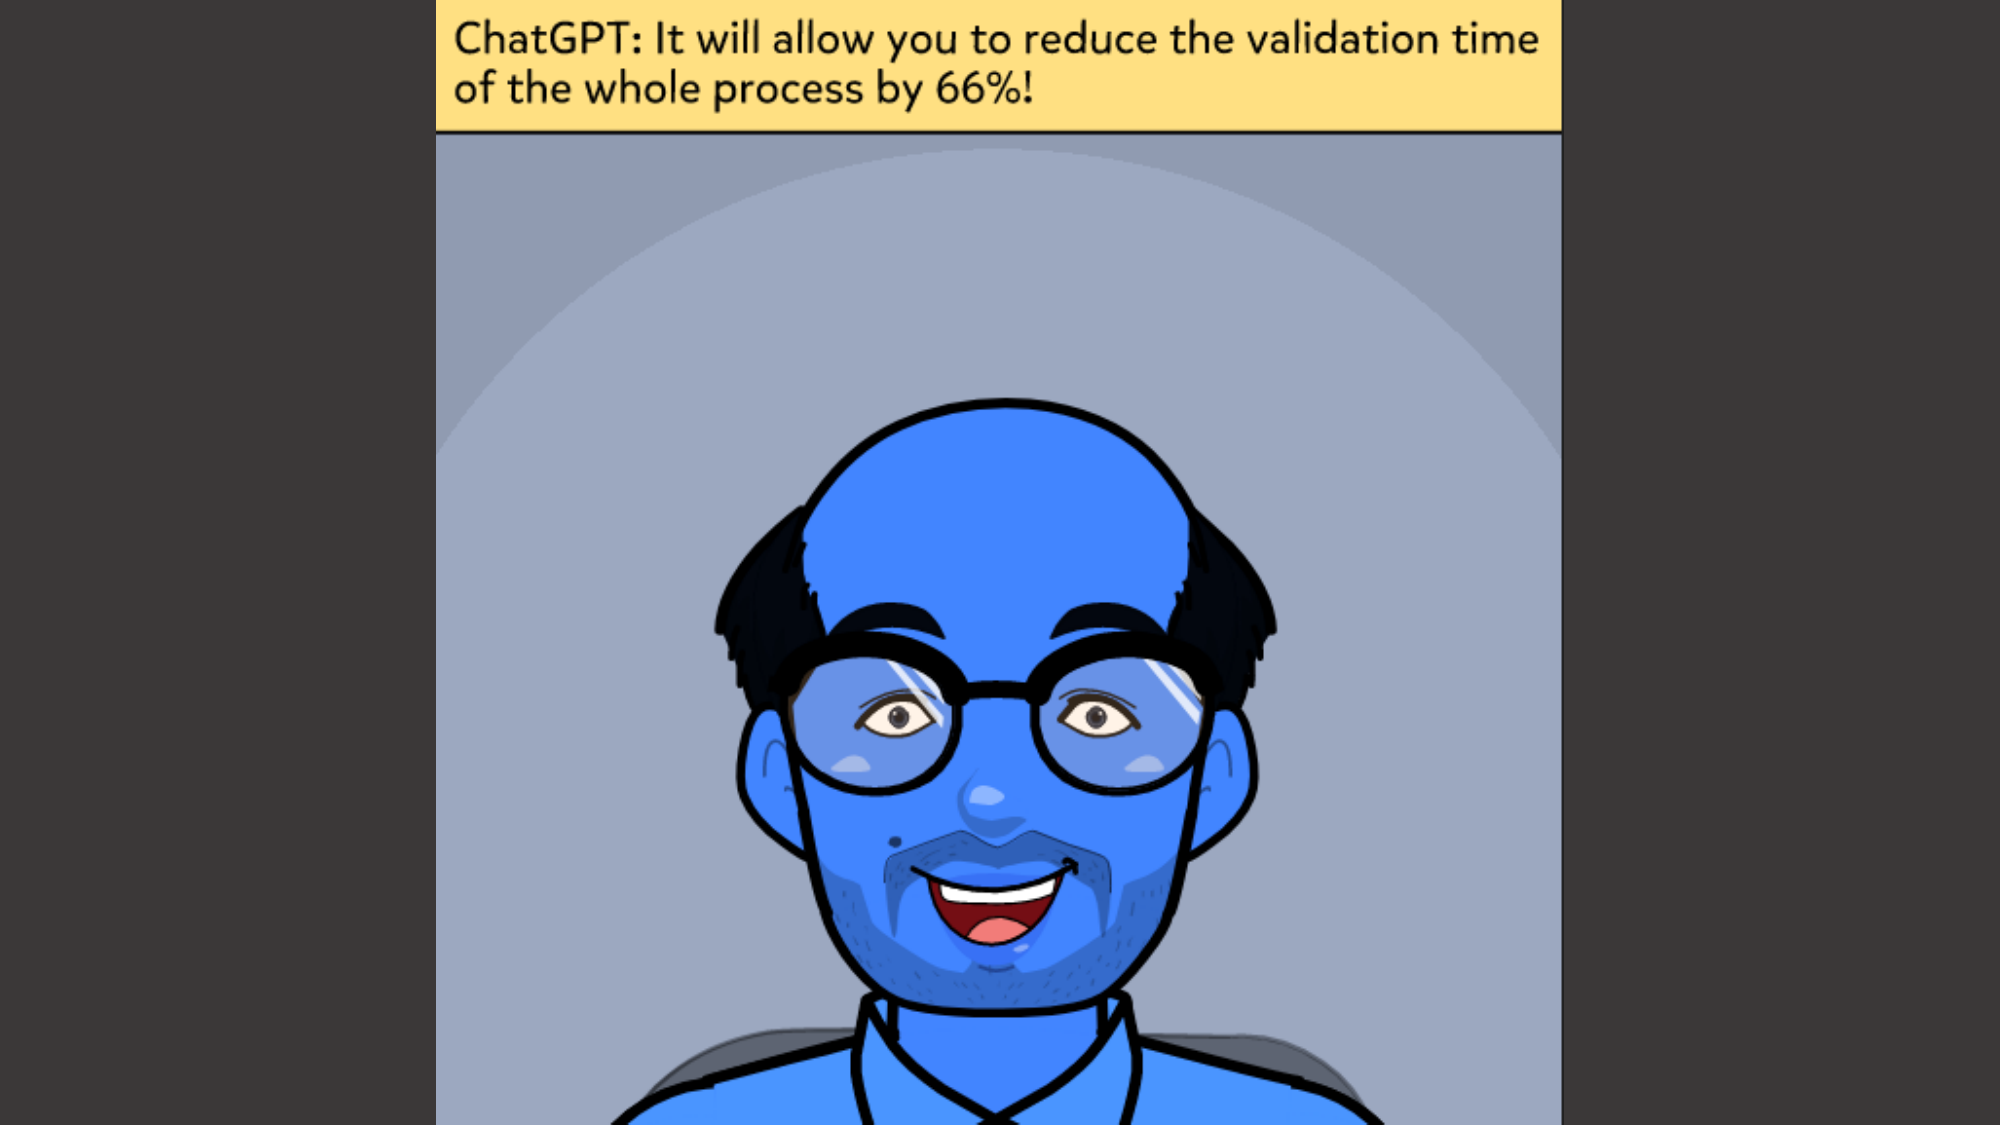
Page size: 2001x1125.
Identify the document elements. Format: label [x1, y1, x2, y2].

picture [436, 0, 1564, 1125]
